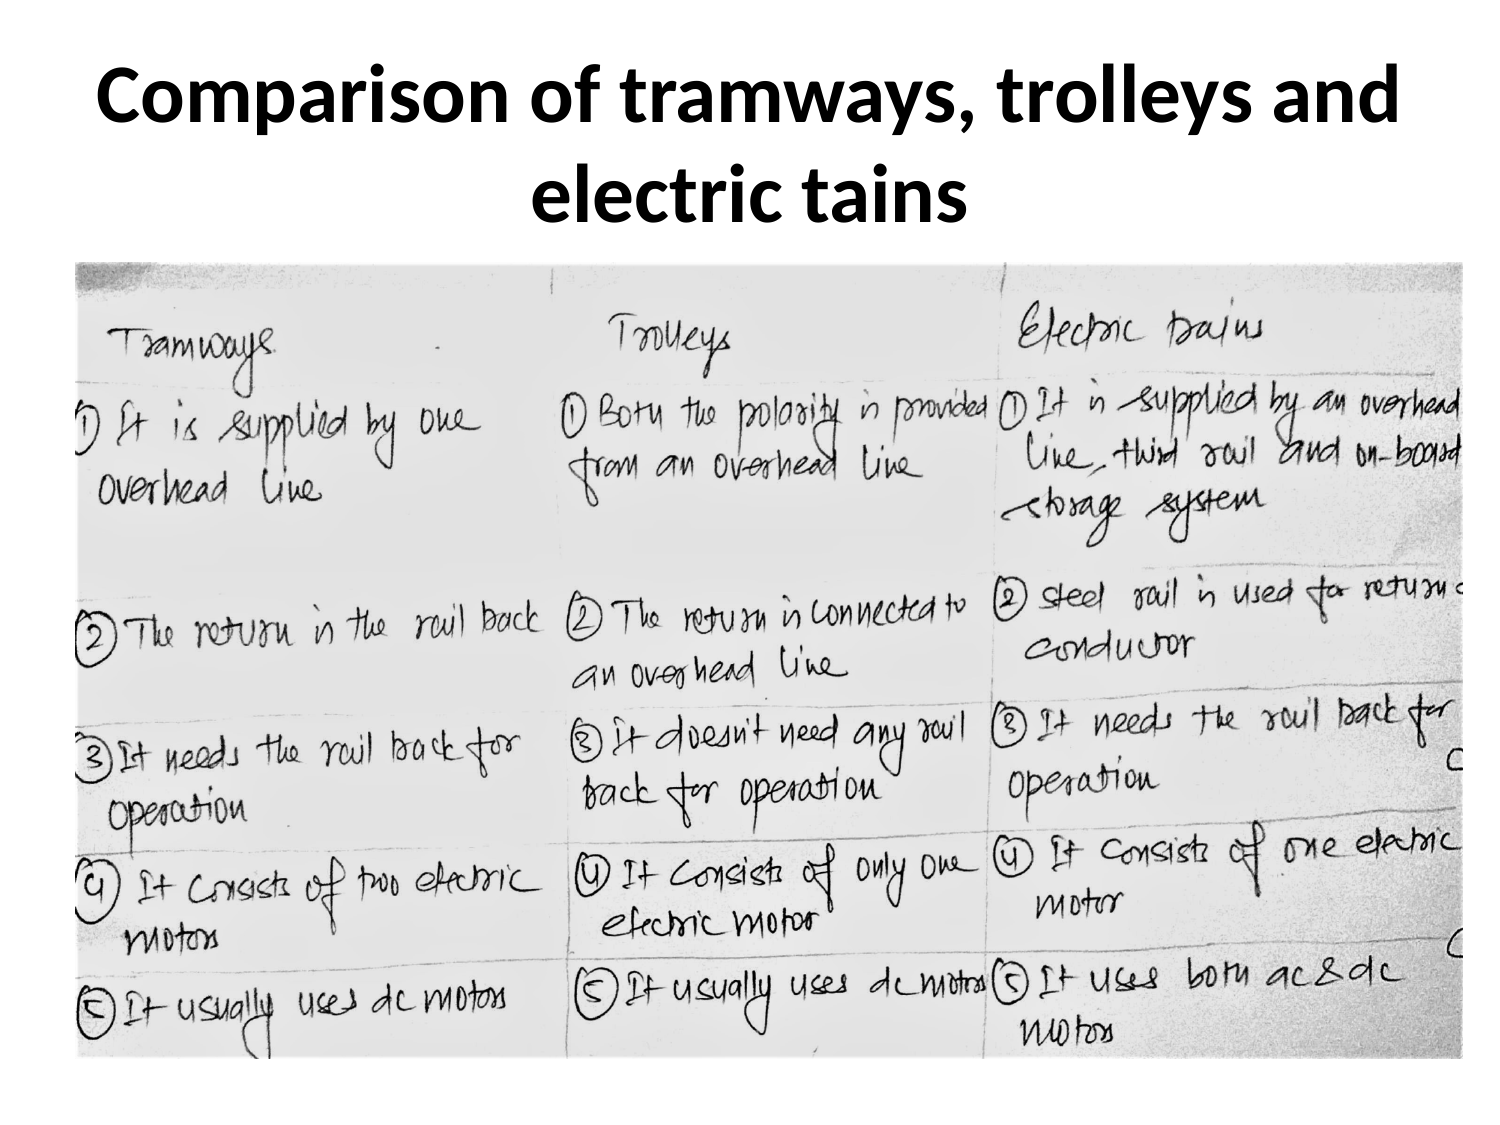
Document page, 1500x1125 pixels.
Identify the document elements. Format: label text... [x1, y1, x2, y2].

title Comparison of tramways, trolleys and electric tains [75, 45, 1425, 233]
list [74, 262, 1463, 1059]
